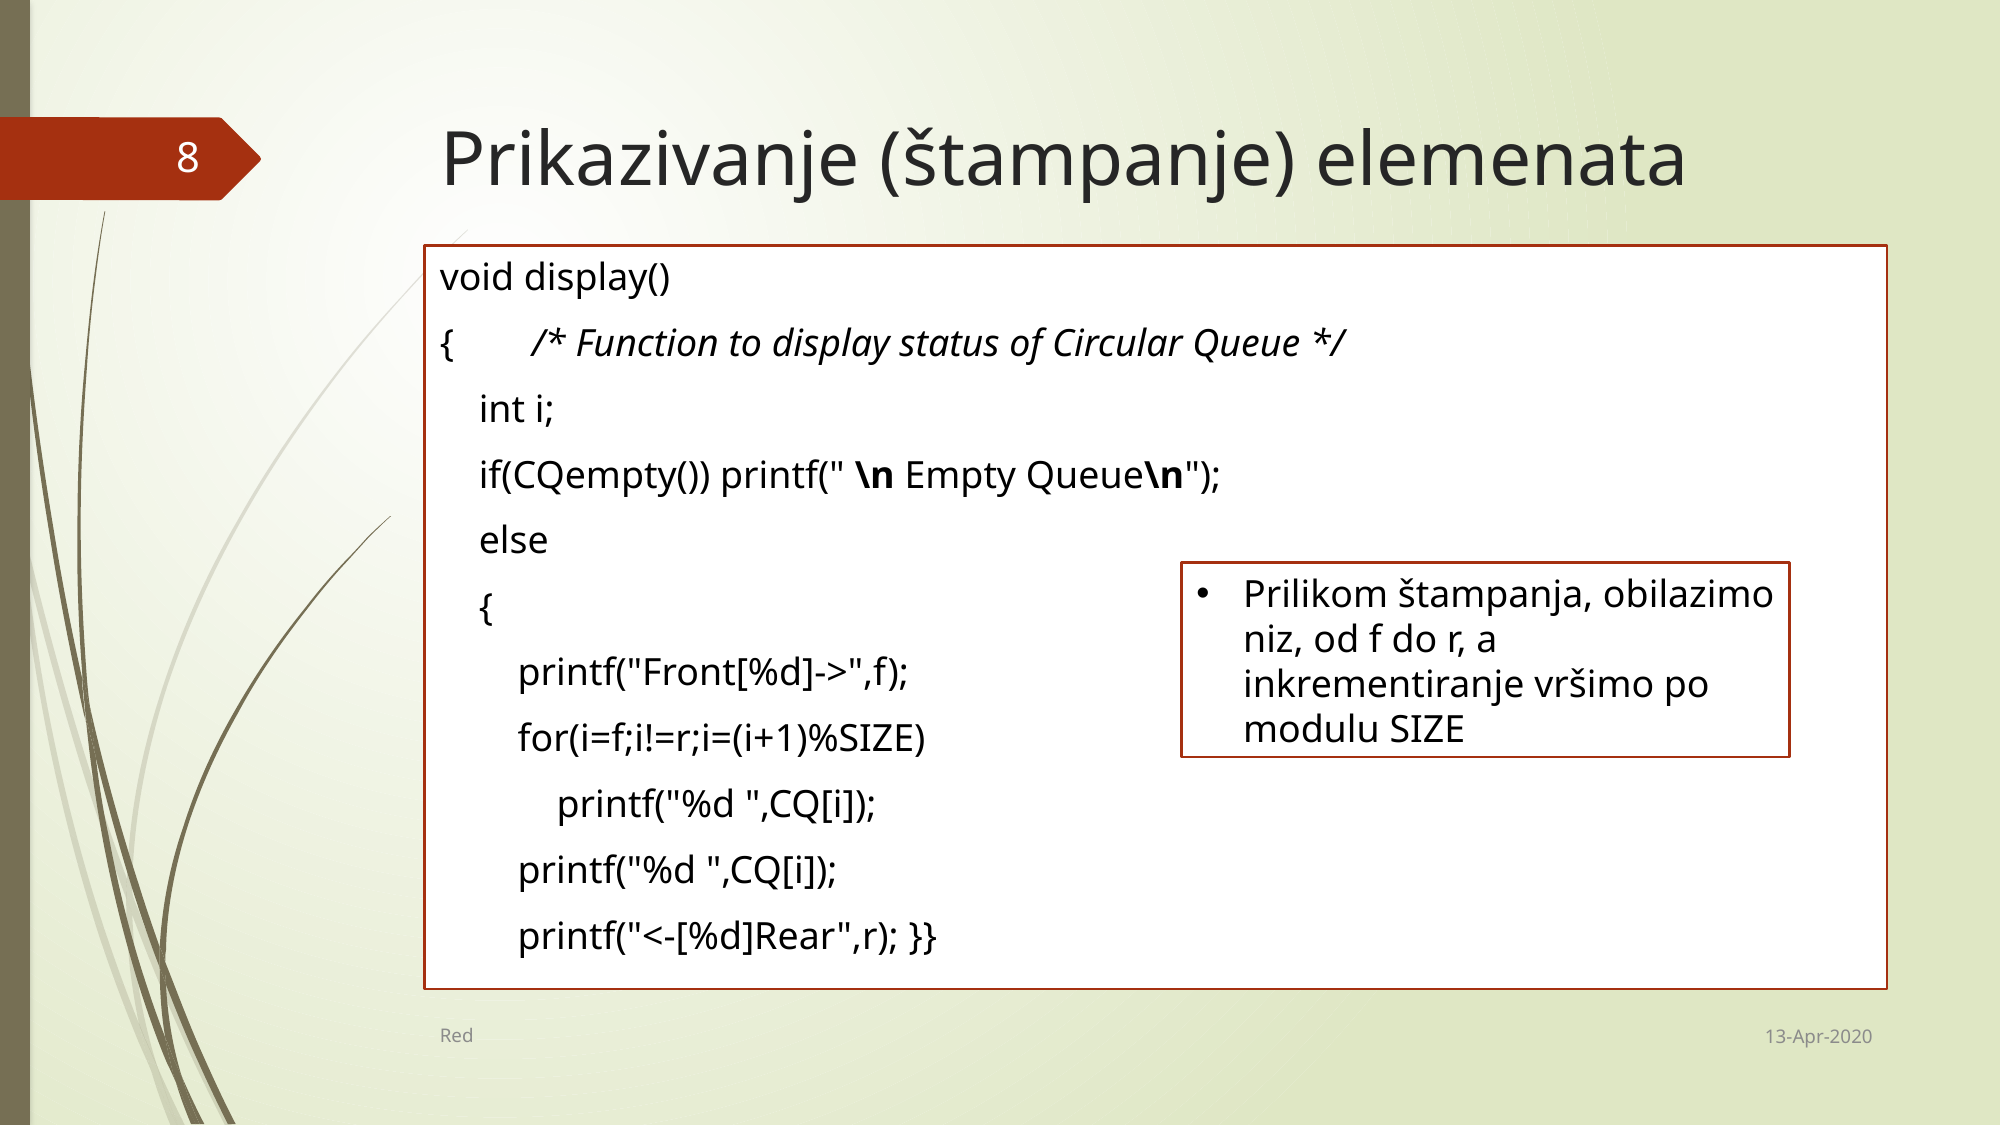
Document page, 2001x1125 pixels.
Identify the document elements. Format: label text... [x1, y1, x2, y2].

list void display() { /* Function to display status of Circular Queue */ int i; if(CQempty()) printf(" \n Empty Queue\n"); else { printf("Front[%d]->",f); for(i=f;i!=r;i=(i+1)%SIZE) printf("%d ",CQ[i]); printf("%d ",CQ[i]); printf("<-[%d]Rear",r); }} [423, 244, 1888, 990]
text_box Prilikom štampanja, obilazimo niz, od f do r, a inkrementiranje vršimo po modulu SIZE [1180, 561, 1791, 758]
footer Red [424, 1006, 1675, 1067]
title Prikazivanje (štampanje) elemenata [425, 102, 1888, 244]
slide_number 8 [87, 129, 216, 190]
slide_number 13-Apr-2020 [1699, 1005, 1888, 1067]
